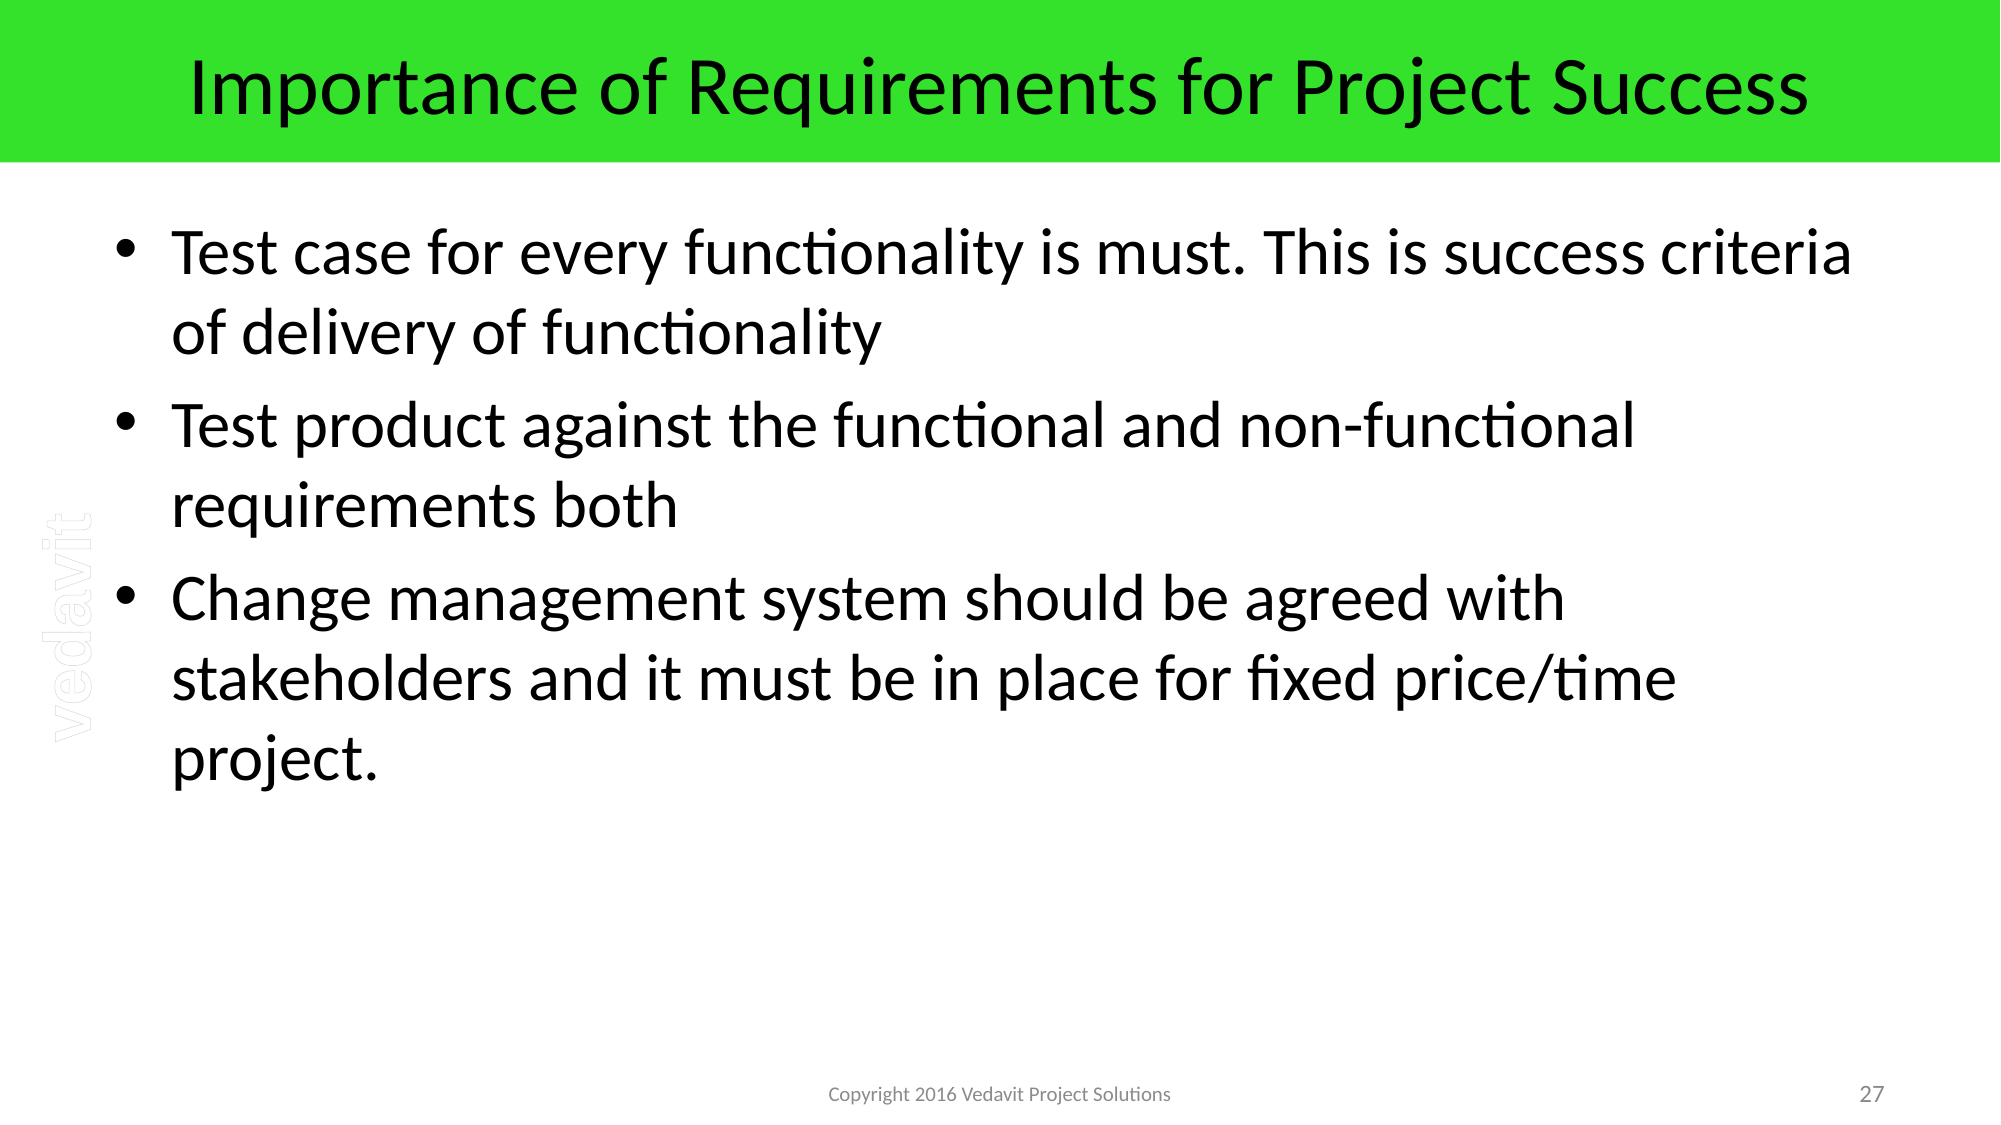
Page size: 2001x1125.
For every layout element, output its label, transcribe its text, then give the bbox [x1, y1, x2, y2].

title Importance of Requirements for Project Success [0, 0, 2000, 163]
slide_number 27 [1433, 1062, 1900, 1123]
list Test case for every functionality is must. This is success criteria of delivery of functionality Test product against the functional and non-functional requirements both Change management system should be agreed with stakeholders and it must be in place for fixed price/time project. [99, 200, 1900, 1038]
footer Copyright 2016 Vedavit Project Solutions [683, 1062, 1317, 1123]
